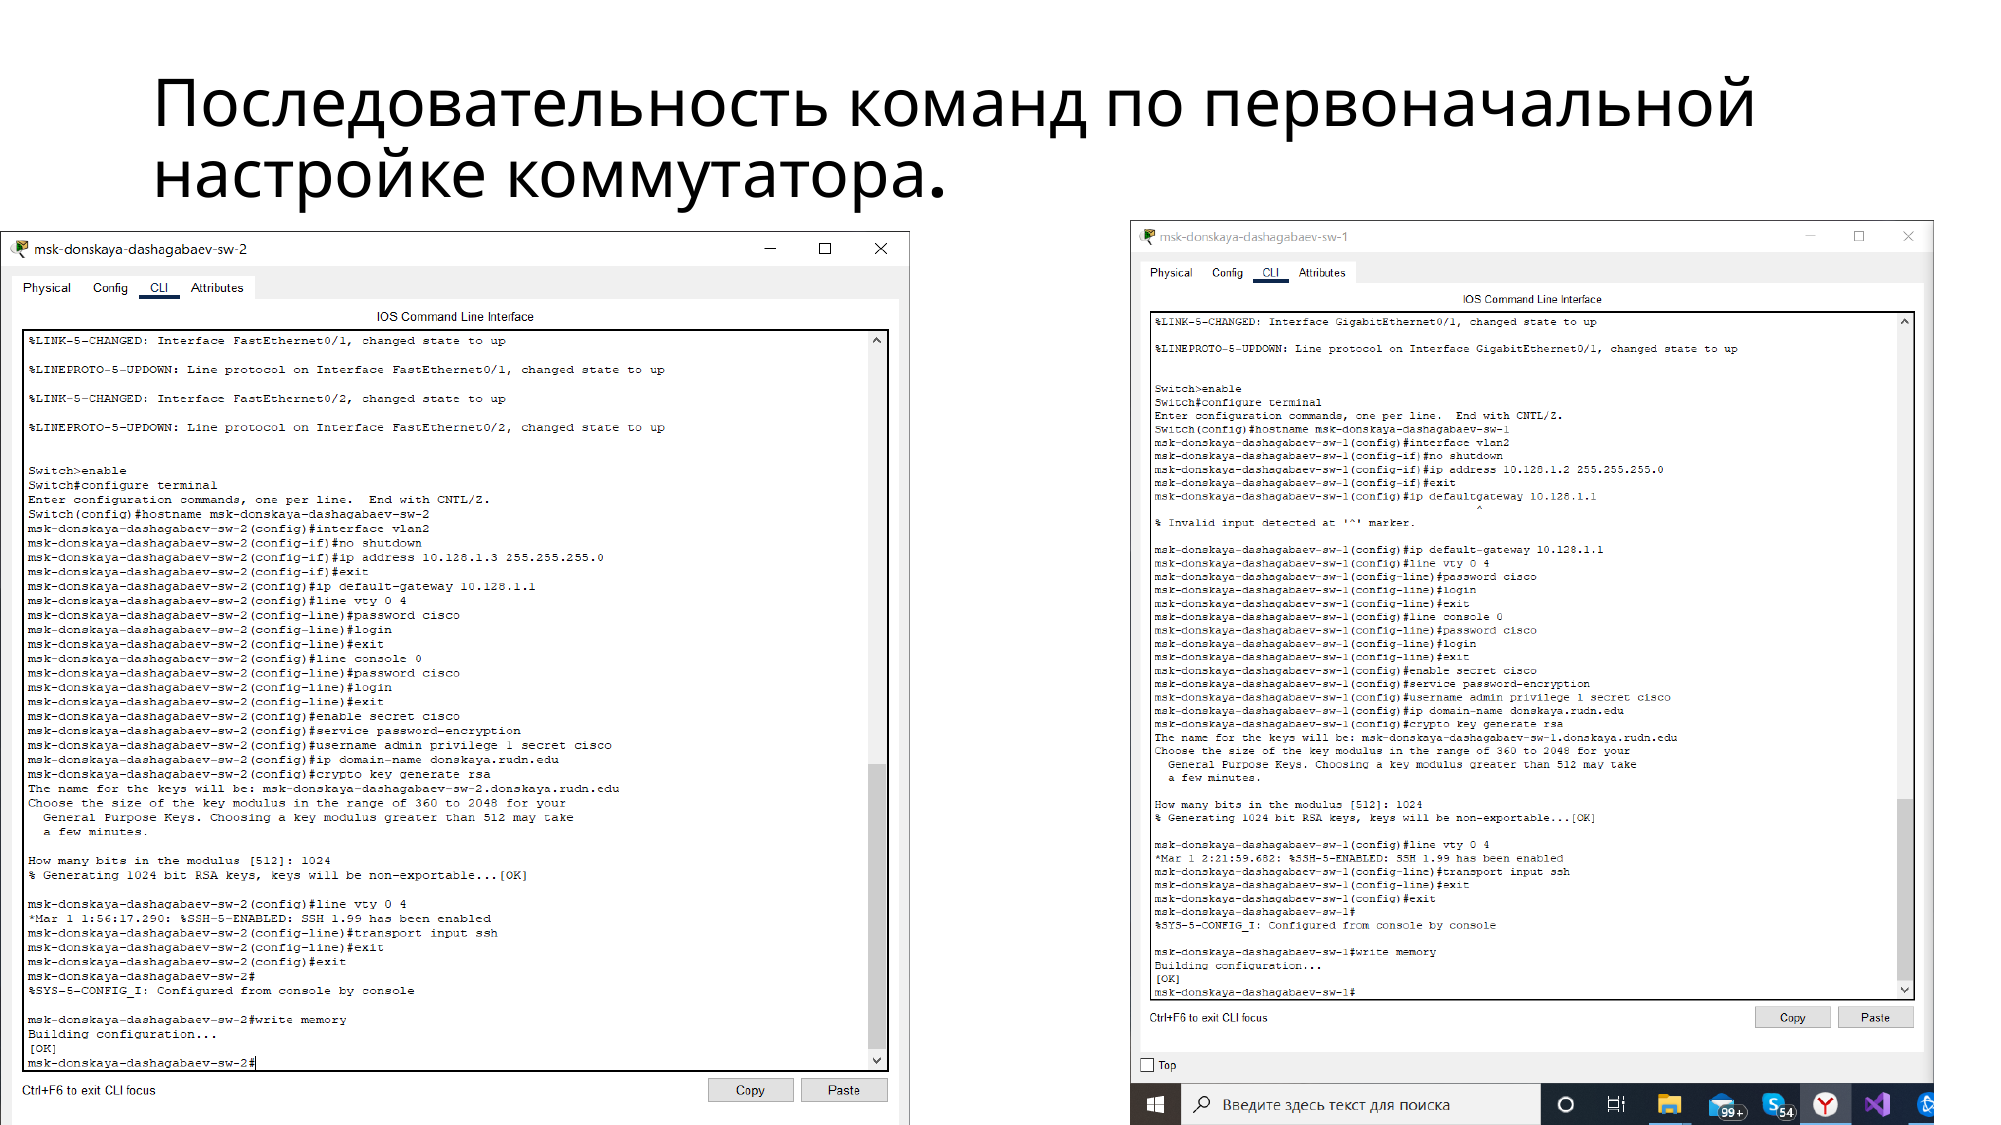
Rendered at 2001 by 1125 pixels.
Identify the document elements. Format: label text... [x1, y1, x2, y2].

picture [0, 231, 910, 1125]
title Последовательность команд по первоначальной настройке коммутатора. [137, 59, 1924, 221]
picture [1129, 220, 1934, 1125]
